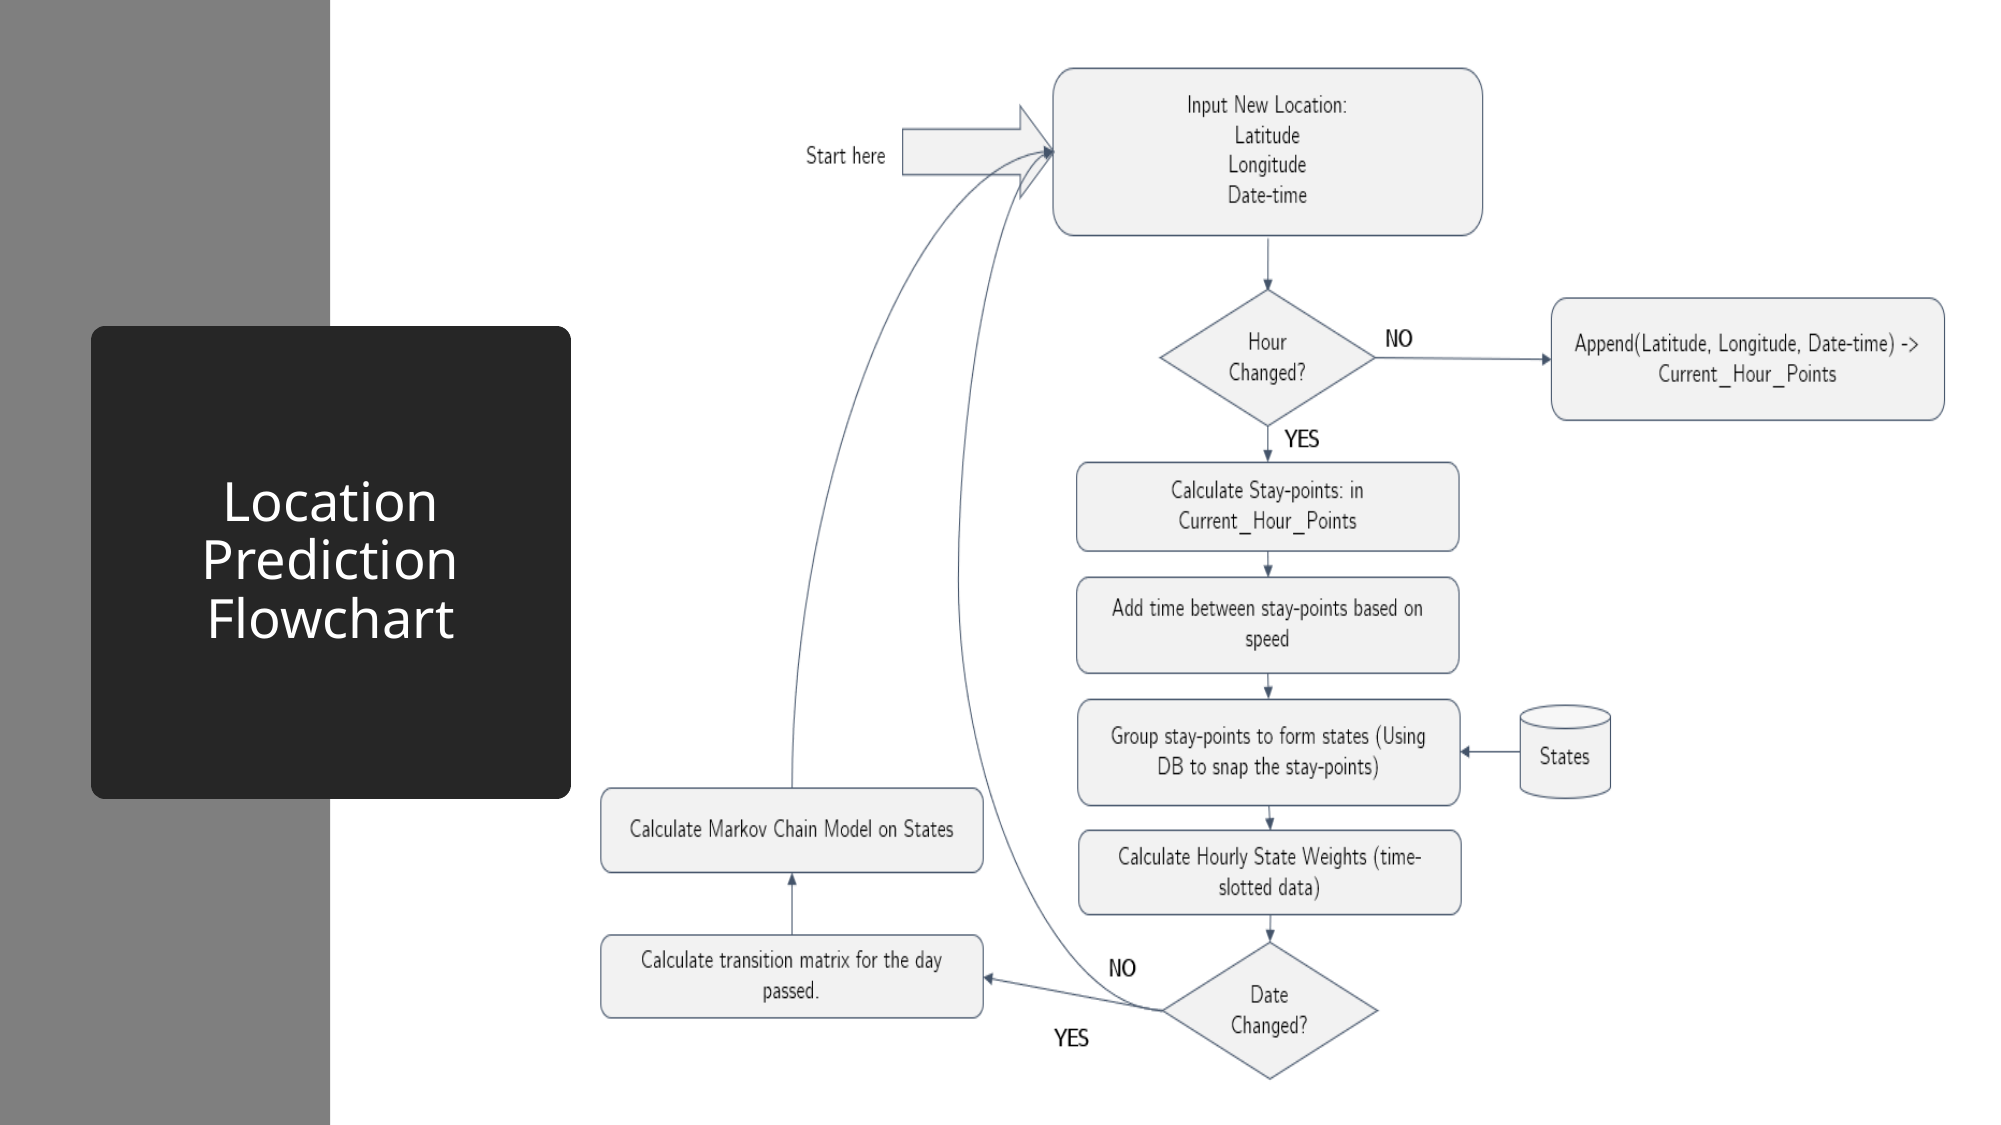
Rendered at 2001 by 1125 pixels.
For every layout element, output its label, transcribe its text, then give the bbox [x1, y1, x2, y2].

title Location Prediction Flowchart [105, 340, 557, 785]
text_box [331, 0, 2000, 1125]
text_box [0, 0, 331, 1125]
picture [581, 46, 1958, 1093]
